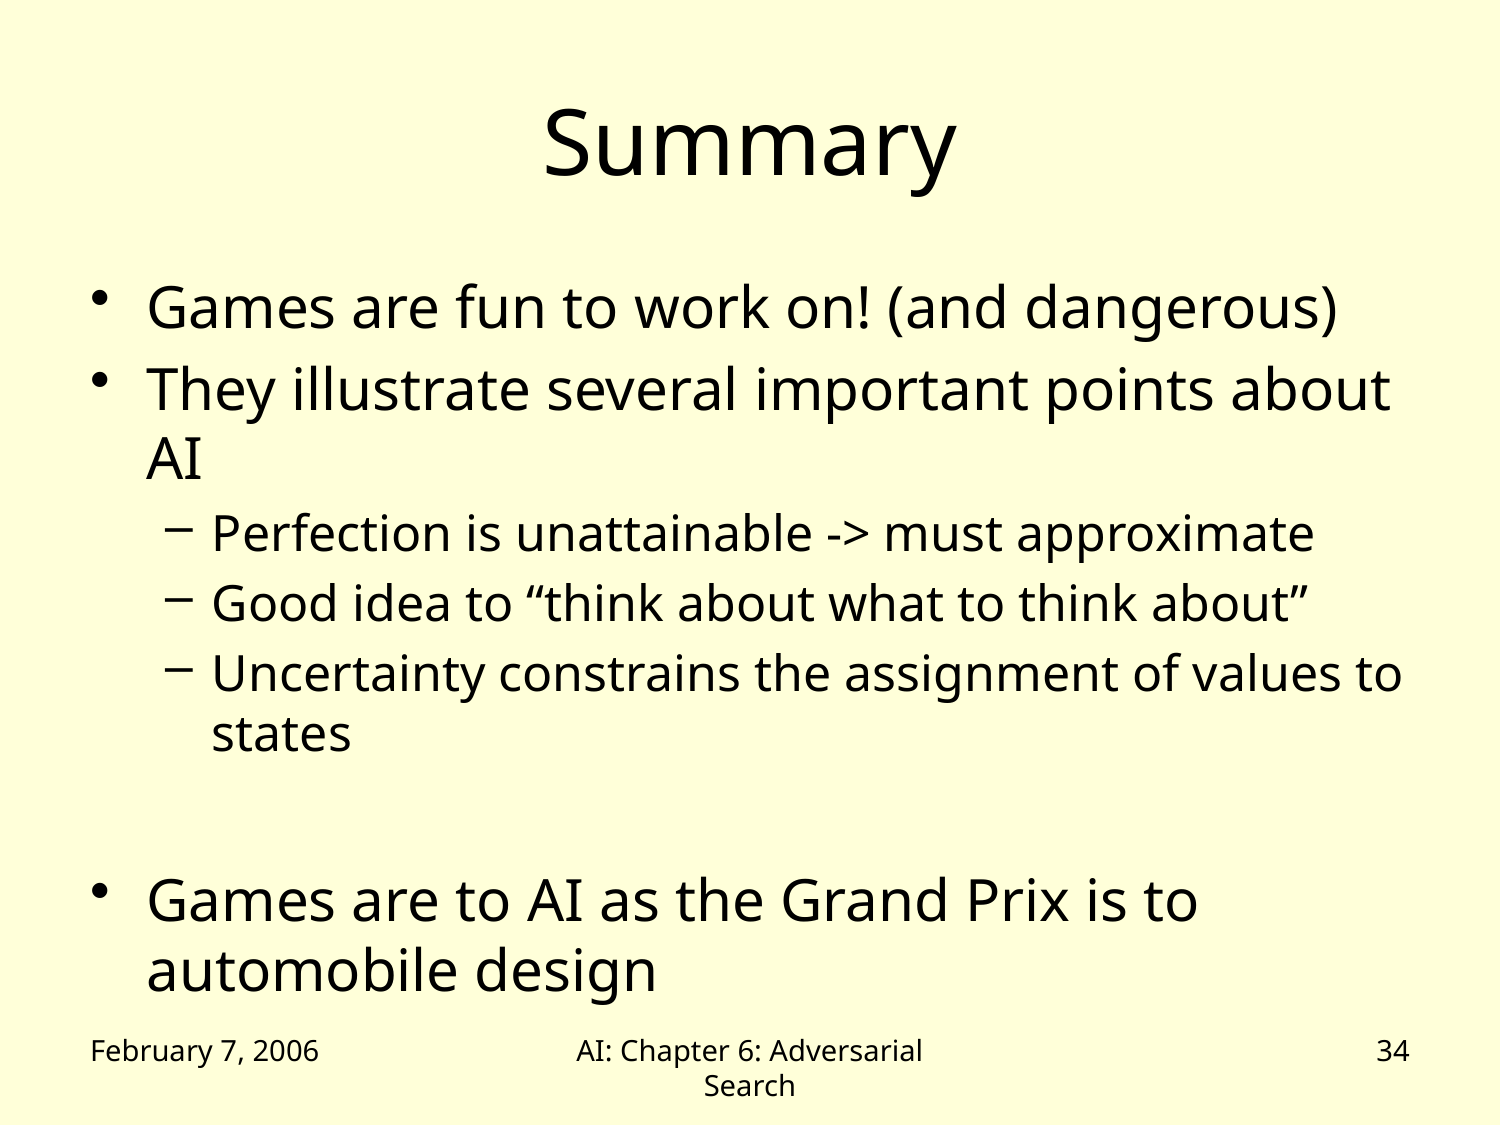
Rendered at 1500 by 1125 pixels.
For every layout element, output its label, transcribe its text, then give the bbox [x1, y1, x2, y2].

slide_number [75, 1024, 425, 1103]
title Summary [75, 45, 1425, 233]
footer AI: Chapter 6: Adversarial Search [512, 1024, 988, 1103]
slide_number 34 [1074, 1024, 1425, 1103]
list Games are fun to work on! (and dangerous) They illustrate several important points about AI Perfection is unattainable -> must approximate Good idea to “think about what to think about” Uncertainty constrains the assignment of values to states Games are to AI as the Grand Prix is to automobile design [75, 262, 1425, 1005]
